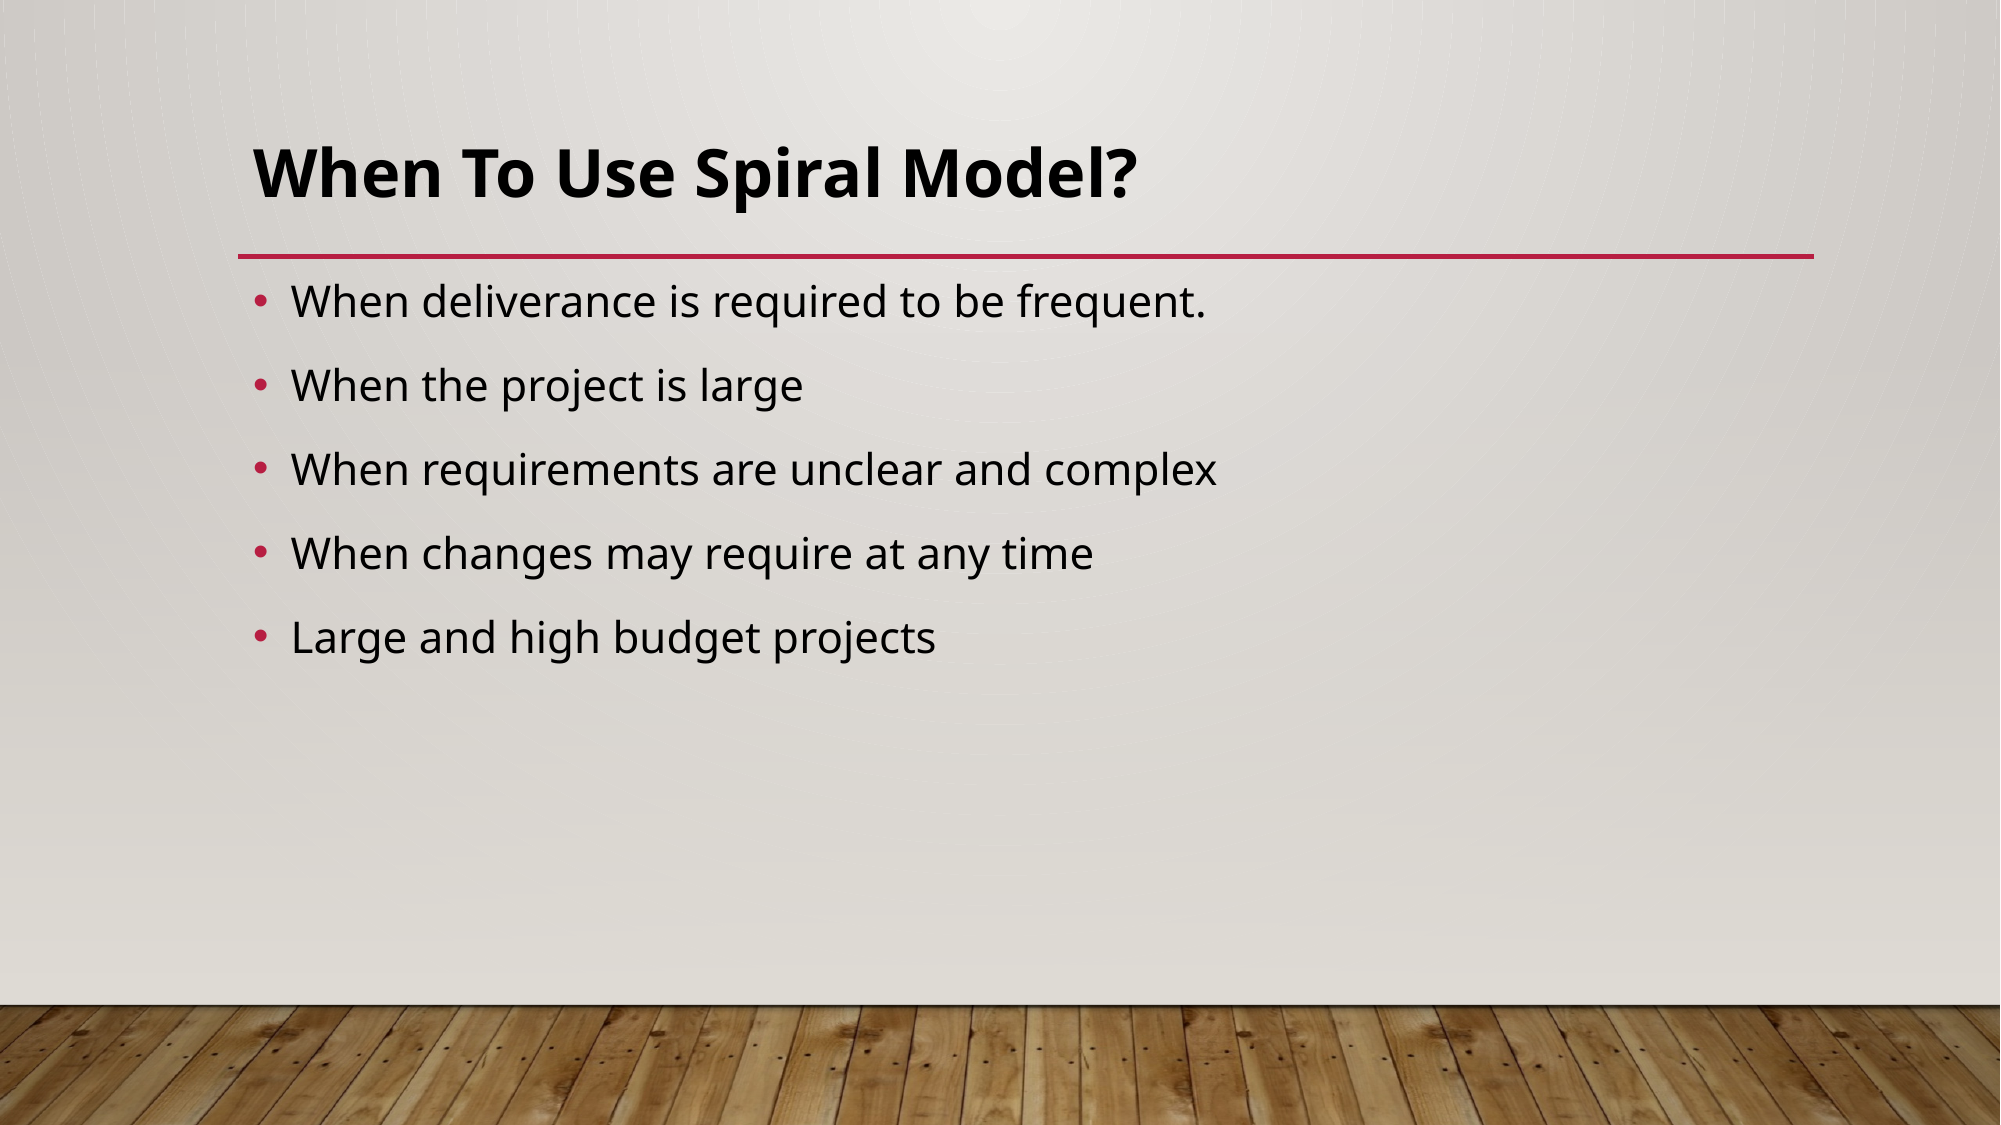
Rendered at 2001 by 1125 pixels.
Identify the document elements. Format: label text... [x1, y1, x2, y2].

list When deliverance is required to be frequent. When the project is large When requirements are unclear and complex When changes may require at any time Large and high budget projects [238, 256, 1814, 897]
title When To Use Spiral Model? [238, 131, 1814, 256]
picture [0, 1005, 2000, 1125]
